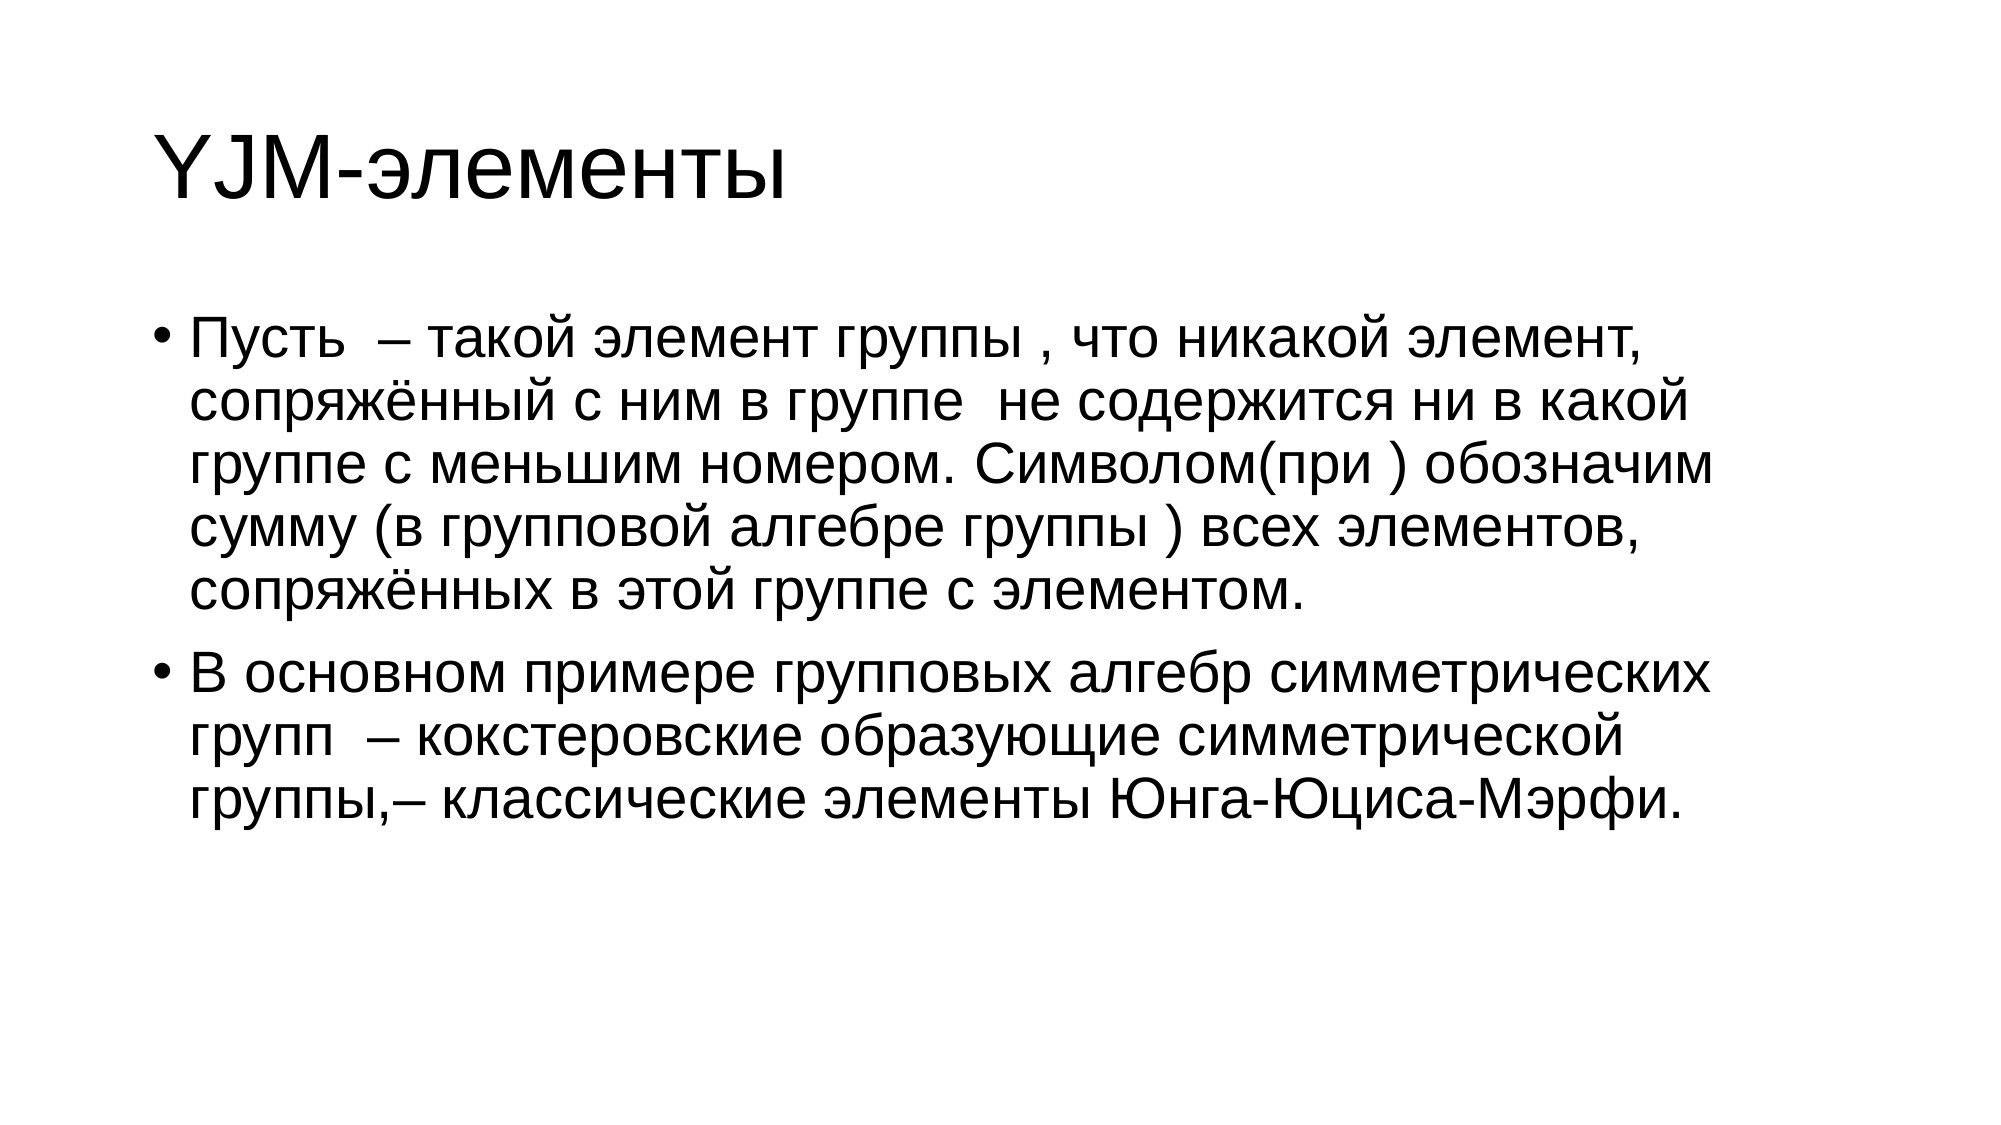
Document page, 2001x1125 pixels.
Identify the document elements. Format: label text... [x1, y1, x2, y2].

title YJM-элементы [137, 59, 1863, 278]
